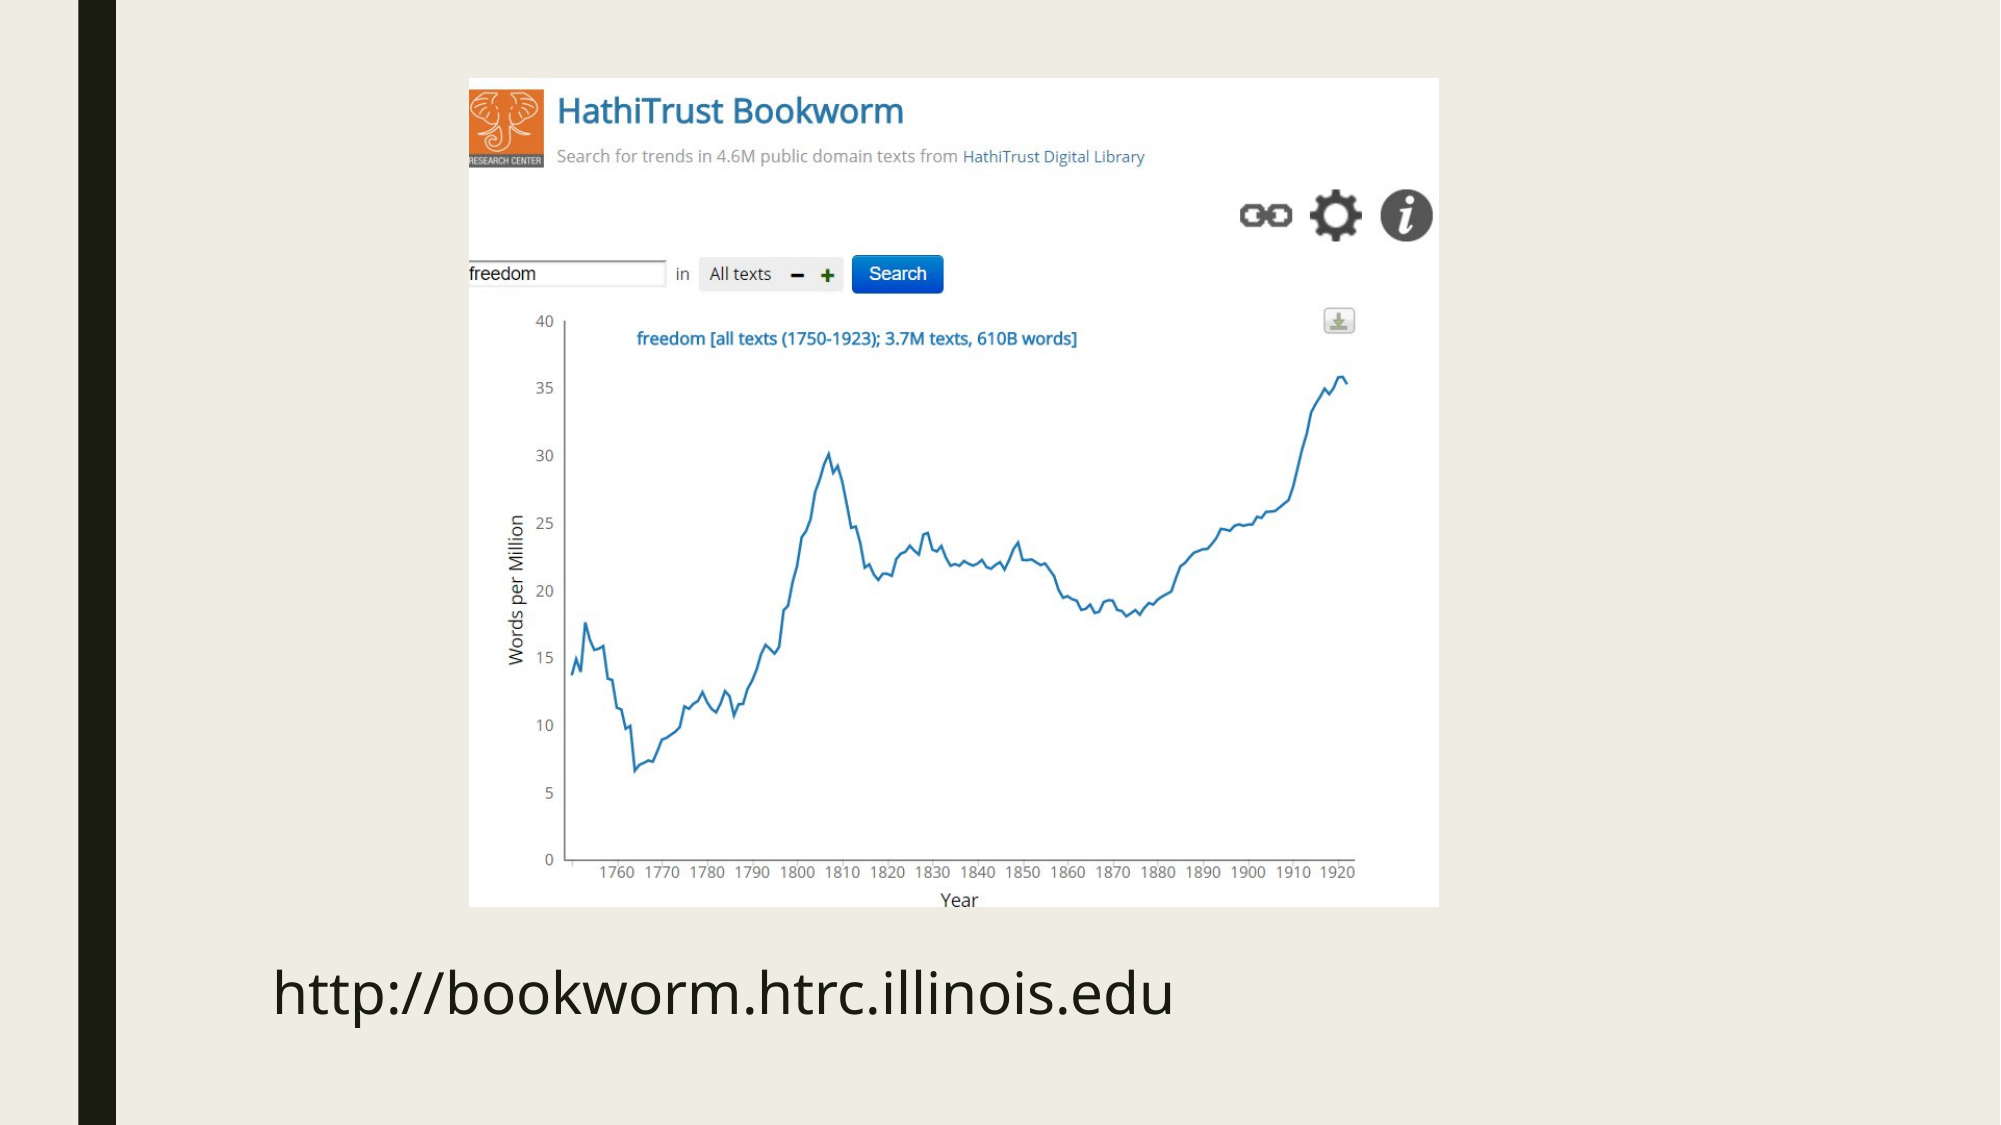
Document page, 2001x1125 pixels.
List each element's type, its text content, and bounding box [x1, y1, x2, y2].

list http://bookworm.htrc.illinois.edu [68, 925, 1381, 1058]
picture [468, 78, 1439, 907]
